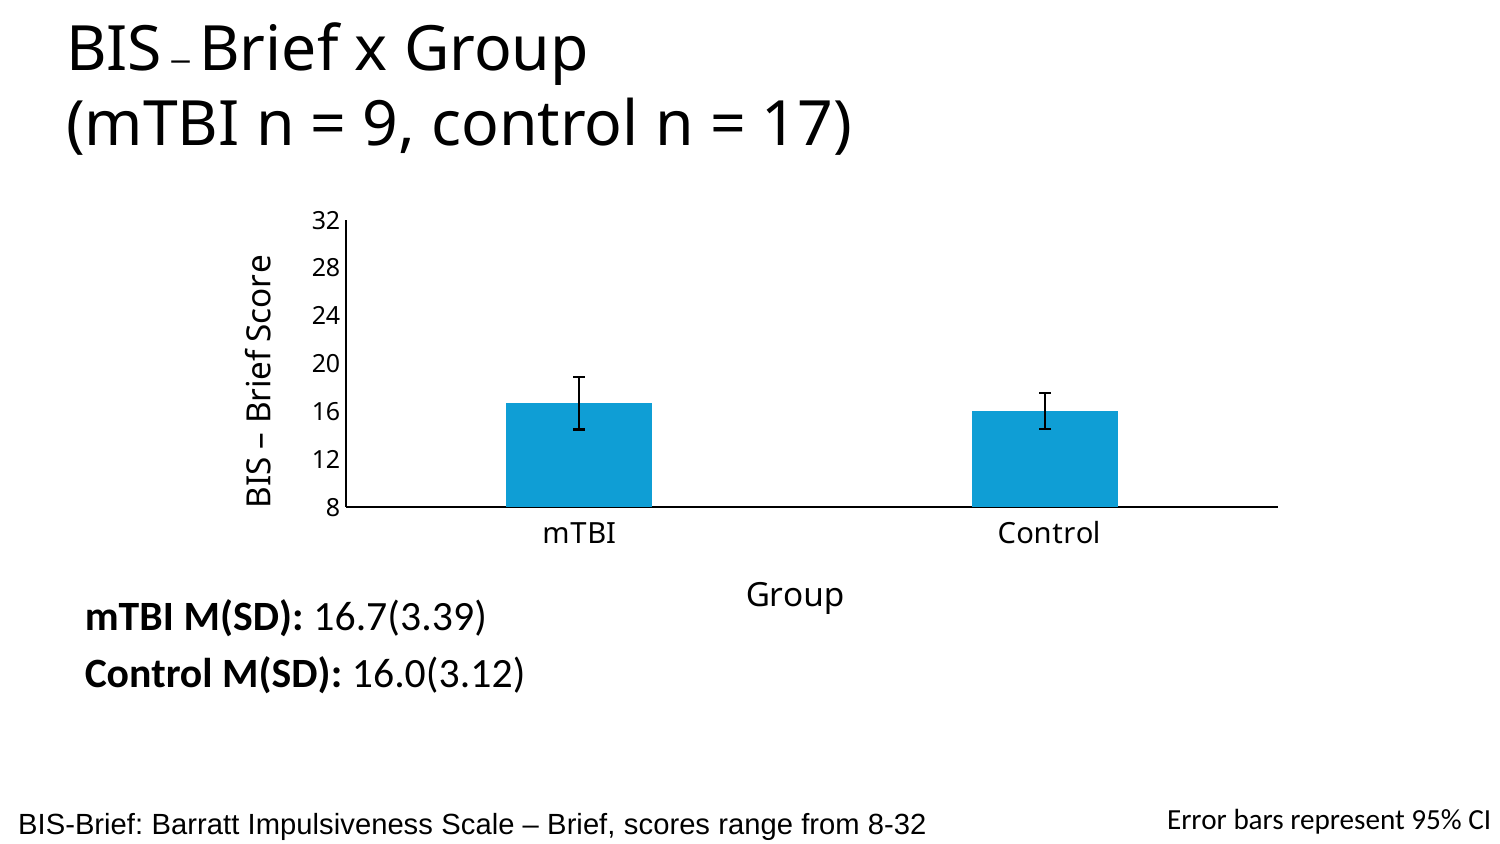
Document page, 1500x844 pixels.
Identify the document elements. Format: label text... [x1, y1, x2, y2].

text_box Error bars represent 95% CI [1152, 793, 1500, 843]
text_box BIS – Brief x Group (mTBI n = 9, control n = 17) [51, 0, 1449, 88]
text_box BIS-Brief: Barratt Impulsiveness Scale – Brief, scores range from 8-32 [3, 797, 943, 844]
chart [199, 193, 1301, 652]
list mTBI M(SD): 16.7(3.39) Control M(SD): 16.0(3.12) [51, 566, 1449, 725]
